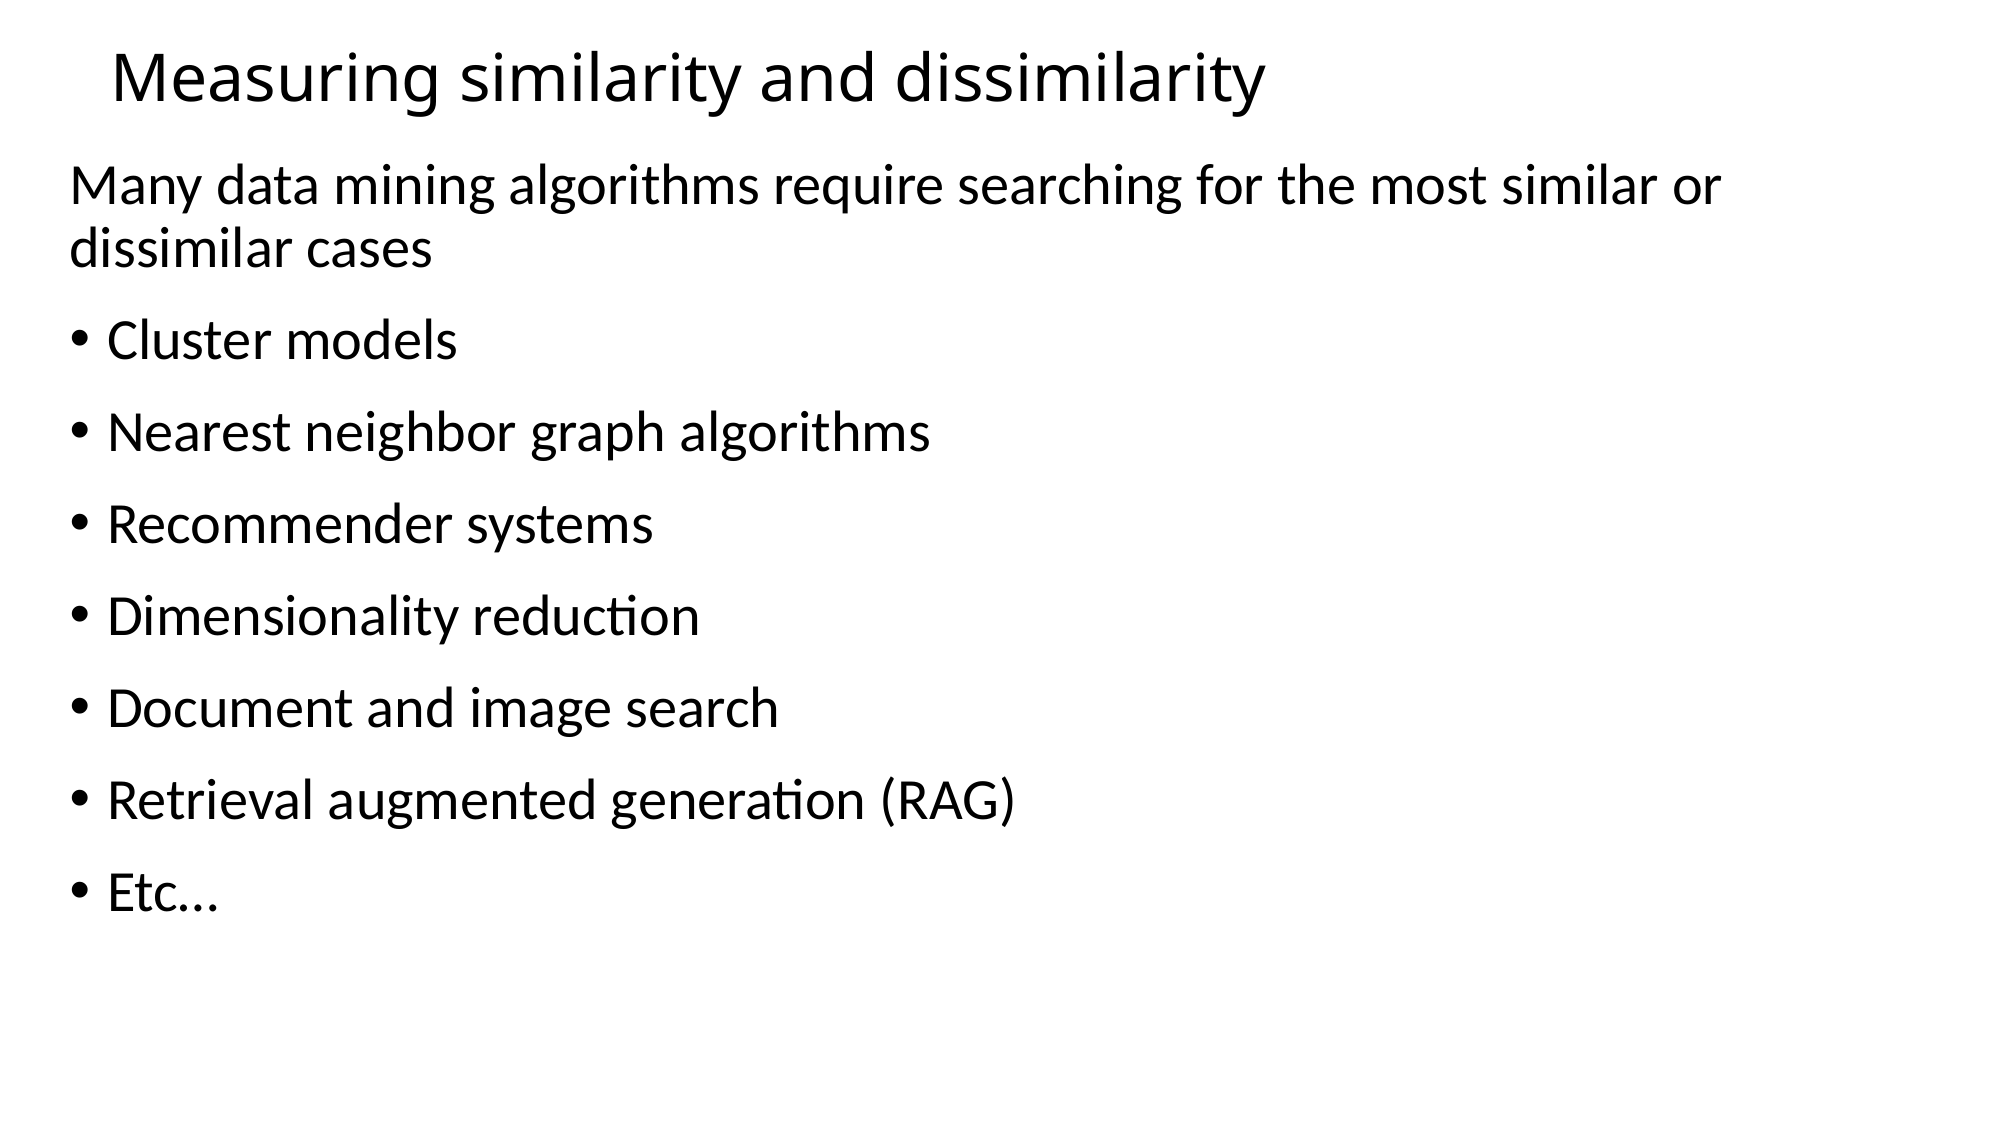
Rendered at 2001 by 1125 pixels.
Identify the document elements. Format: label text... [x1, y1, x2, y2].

title Measuring similarity and dissimilarity [95, 36, 1821, 124]
list Many data mining algorithms require searching for the most similar or dissimilar cases Cluster models Nearest neighbor graph algorithms Recommender systems Dimensionality reduction Document and image search Retrieval augmented generation (RAG) Etc… [54, 146, 1946, 1015]
